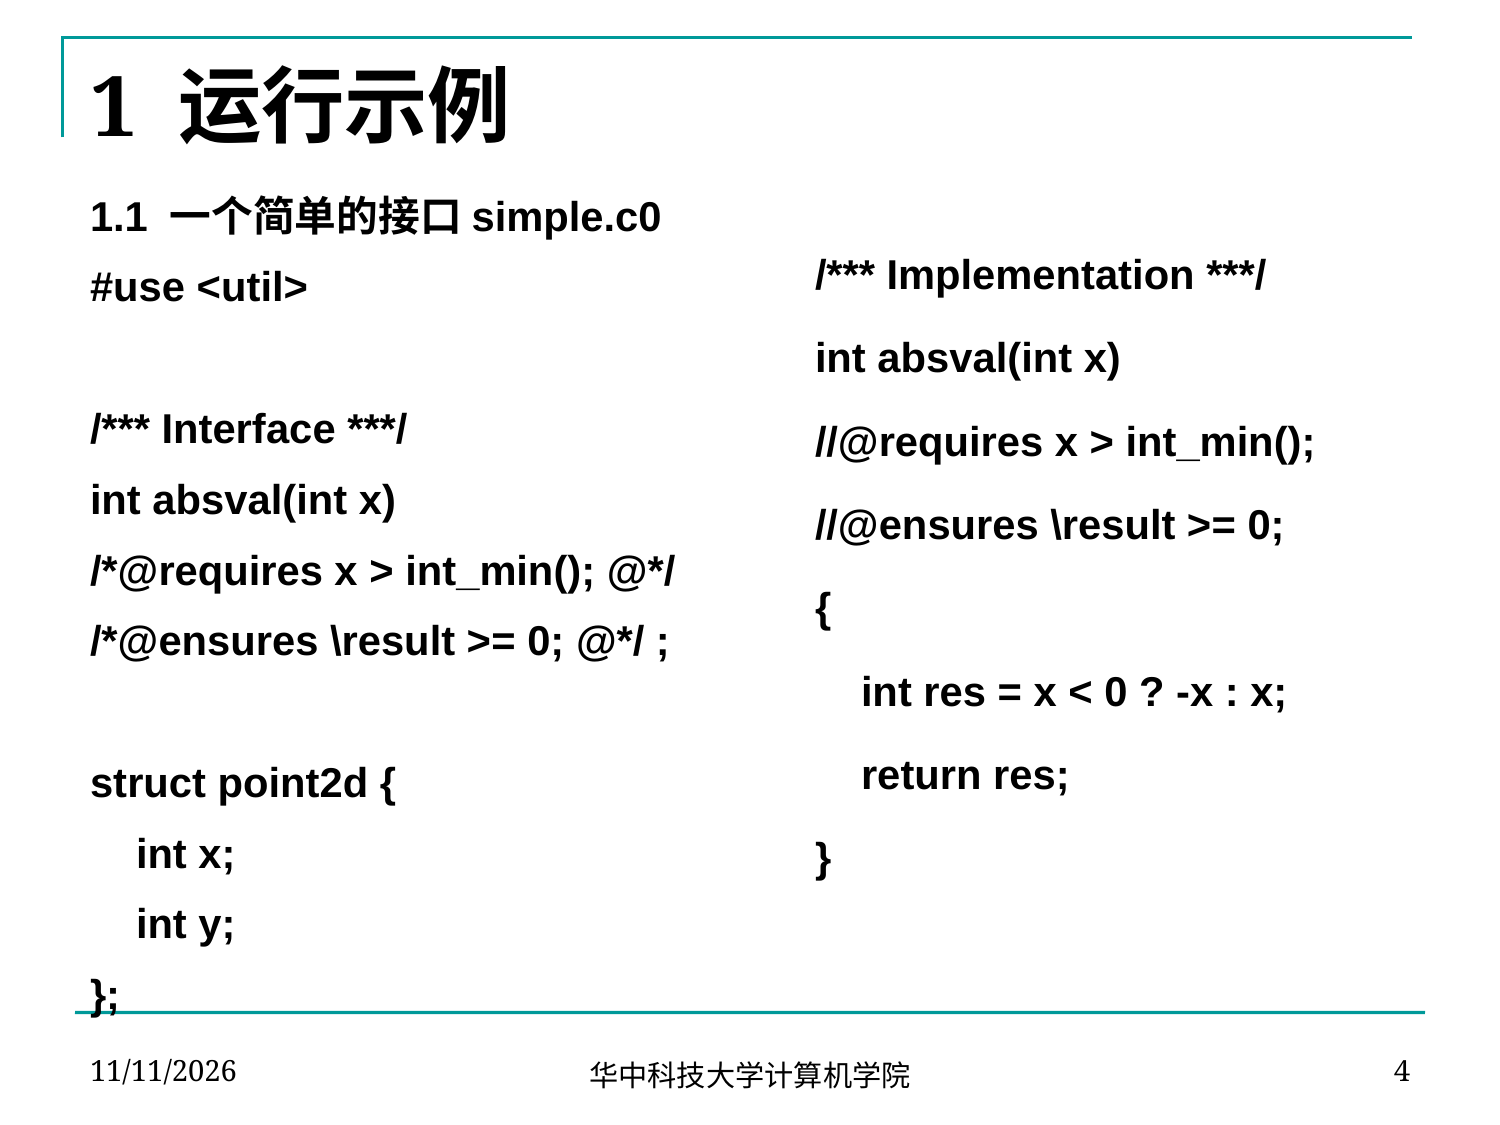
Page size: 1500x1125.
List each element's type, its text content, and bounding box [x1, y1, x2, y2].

footer 华中科技大学计算机学院 [512, 1025, 988, 1100]
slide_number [75, 1024, 425, 1100]
list 1.1 一个简单的接口simple.c0 #use <util> /*** Interface ***/ int absval(int x) /*@requires x > int_min(); @*/ /*@ensures \result >= 0; @*/ ; struct point2d { int x; int y; }; [75, 163, 700, 1000]
slide_number 4 [1074, 1024, 1425, 1100]
title 1 运行示例 [75, 45, 1425, 163]
text_box /*** Implementation ***/ int absval(int x) //@requires x > int_min(); //@ensures \result >= 0; { int res = x < 0 ? -x : x; return res; } [799, 156, 1400, 1000]
